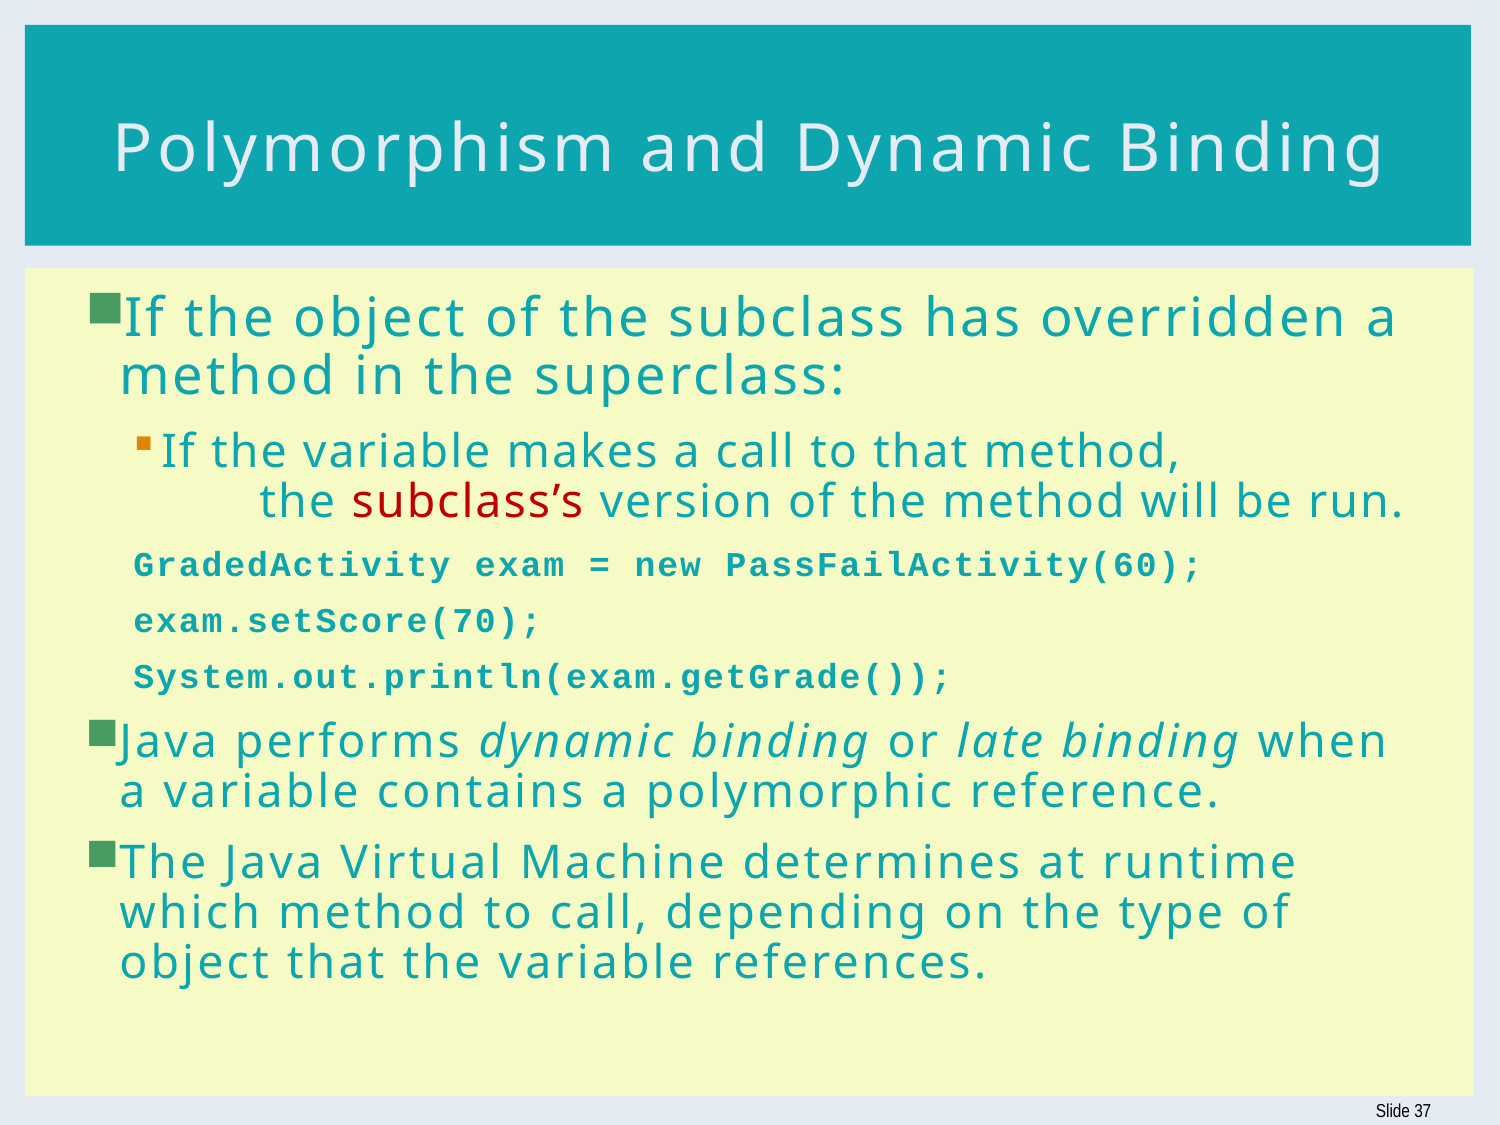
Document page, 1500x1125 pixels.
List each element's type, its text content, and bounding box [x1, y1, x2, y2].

title Polymorphism and Dynamic Binding [62, 58, 1438, 232]
list If the object of the subclass has overridden a method in the superclass: If the variable makes a call to that method, the subclass’s version of the method will be run. GradedActivity exam = new PassFailActivity(60); exam.setScore(70); System.out.println(exam.getGrade()); Java performs dynamic binding or late binding when a variable contains a polymorphic reference. The Java Virtual Machine determines at runtime which method to call, depending on the type of object that the variable references. [62, 281, 1442, 1005]
